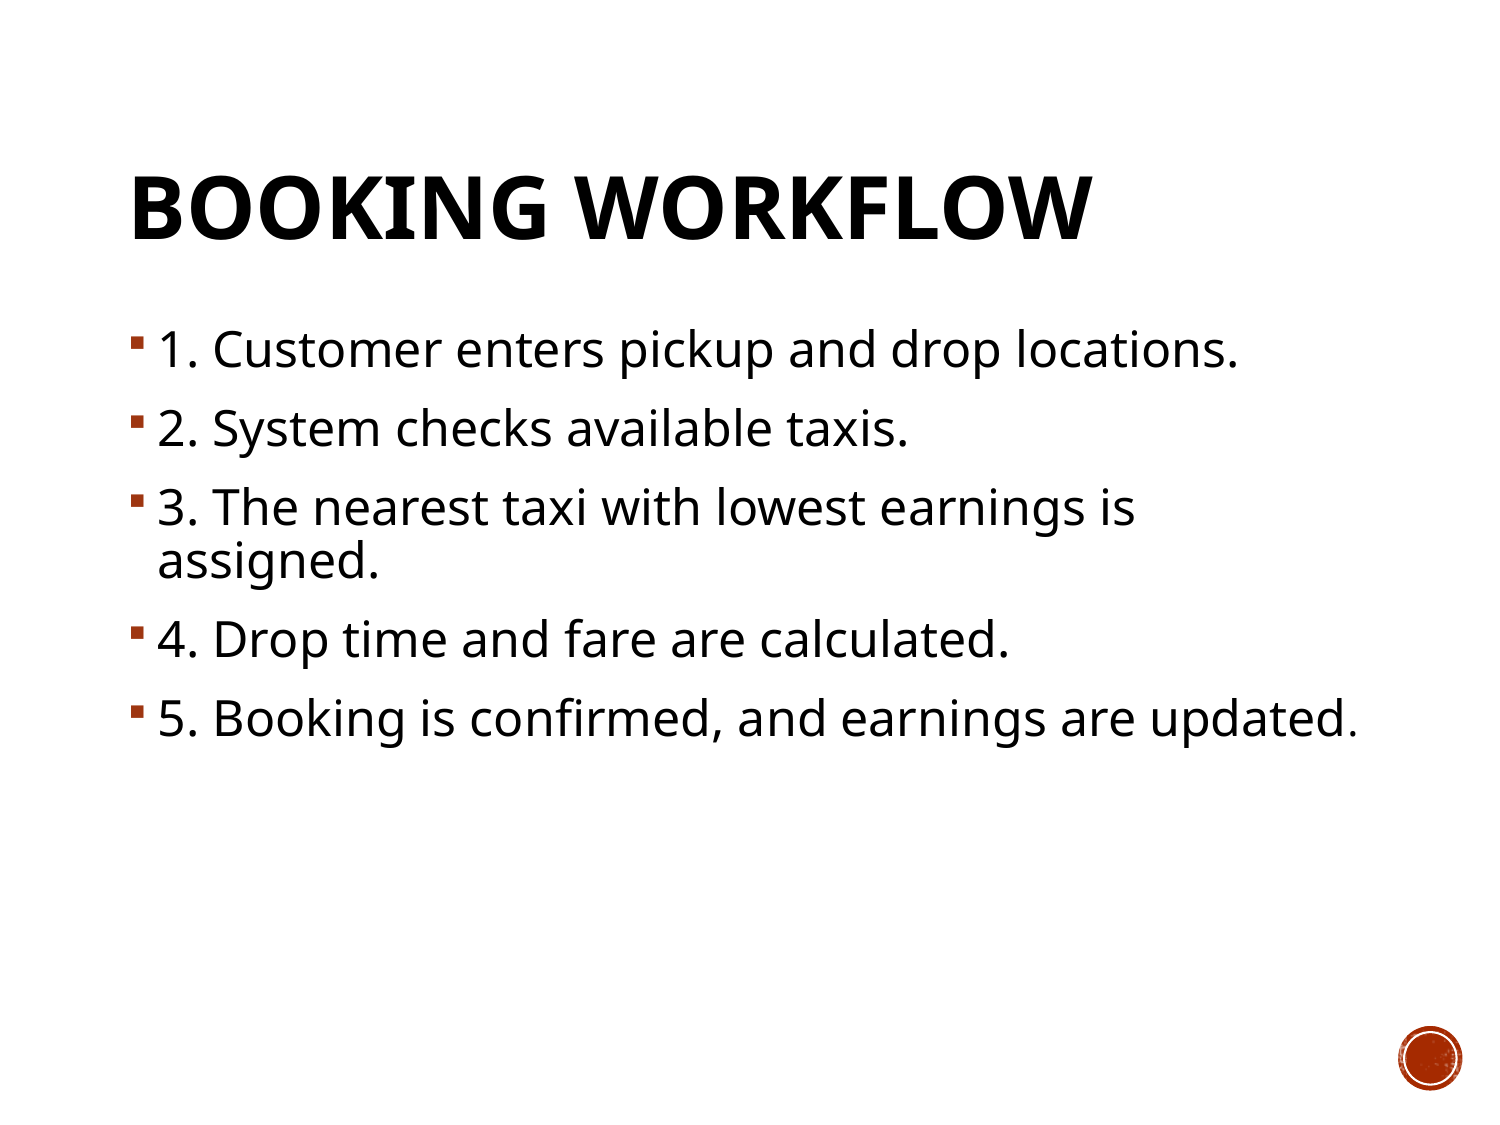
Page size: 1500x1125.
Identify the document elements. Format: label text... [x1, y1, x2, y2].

title Booking Workflow [112, 79, 1388, 316]
list 1. Customer enters pickup and drop locations. 2. System checks available taxis. 3. The nearest taxi with lowest earnings is assigned. 4. Drop time and fare are calculated. 5. Booking is confirmed, and earnings are updated. [112, 316, 1388, 1013]
